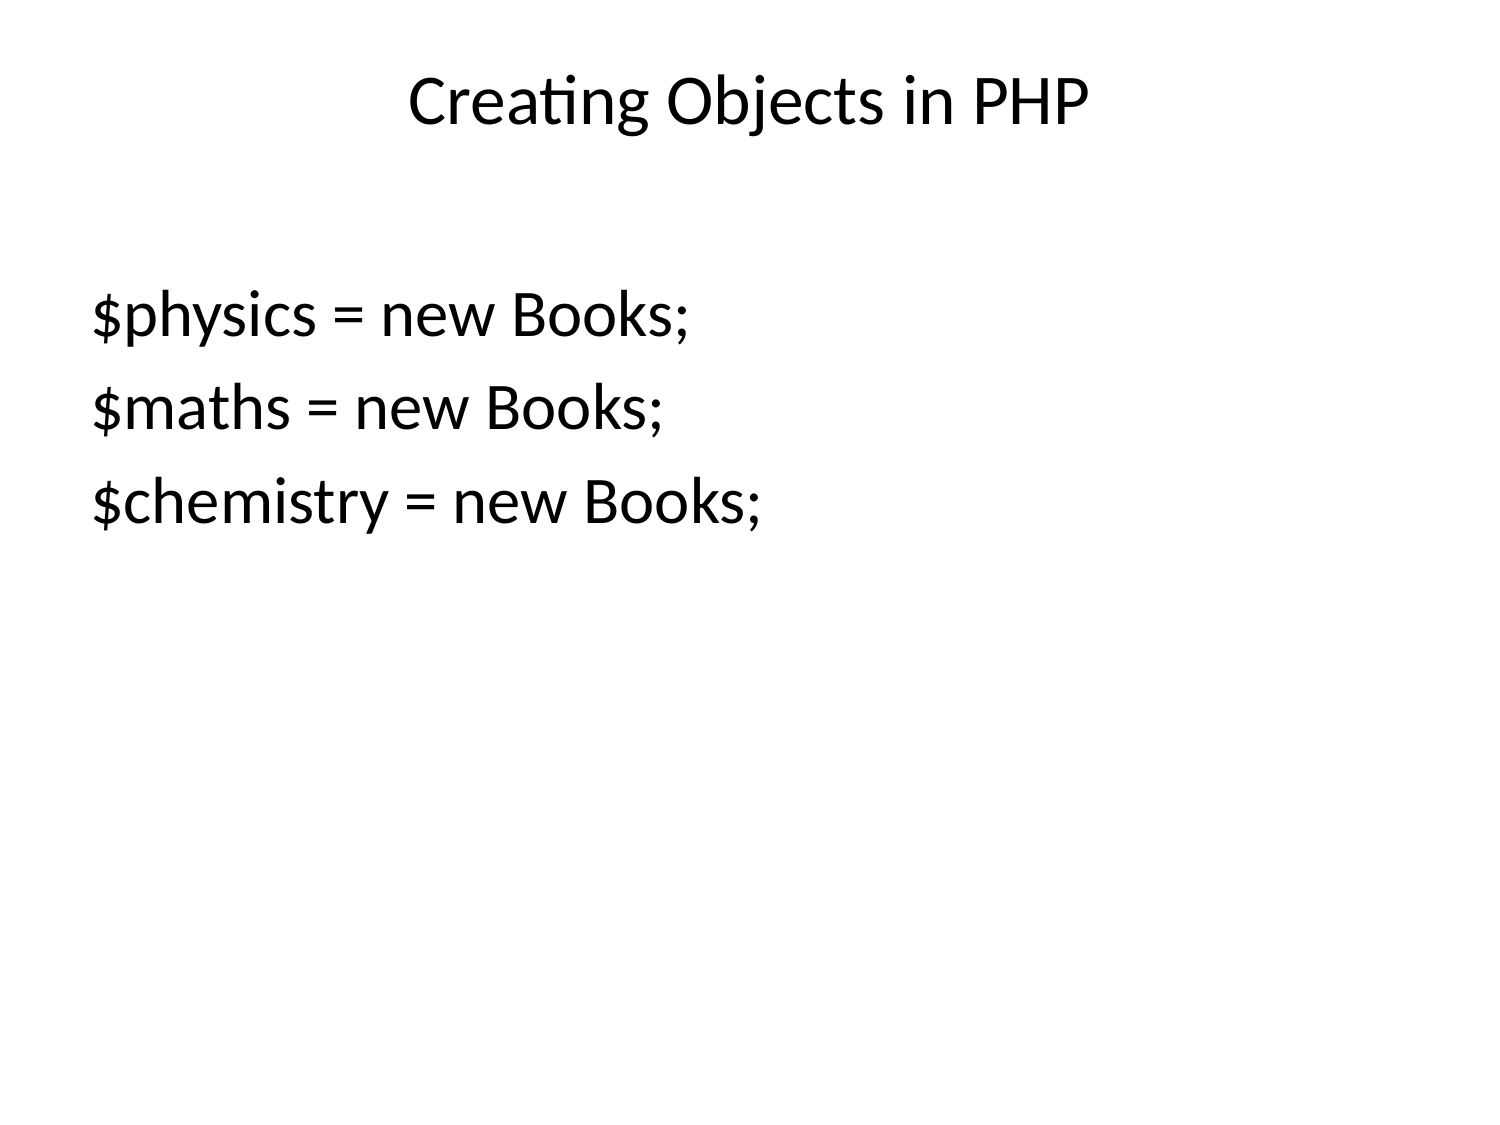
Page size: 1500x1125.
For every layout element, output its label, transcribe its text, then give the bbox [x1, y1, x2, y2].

list $physics = new Books; $maths = new Books; $chemistry = new Books; [75, 262, 1125, 650]
title Creating Objects in PHP [75, 45, 1425, 233]
